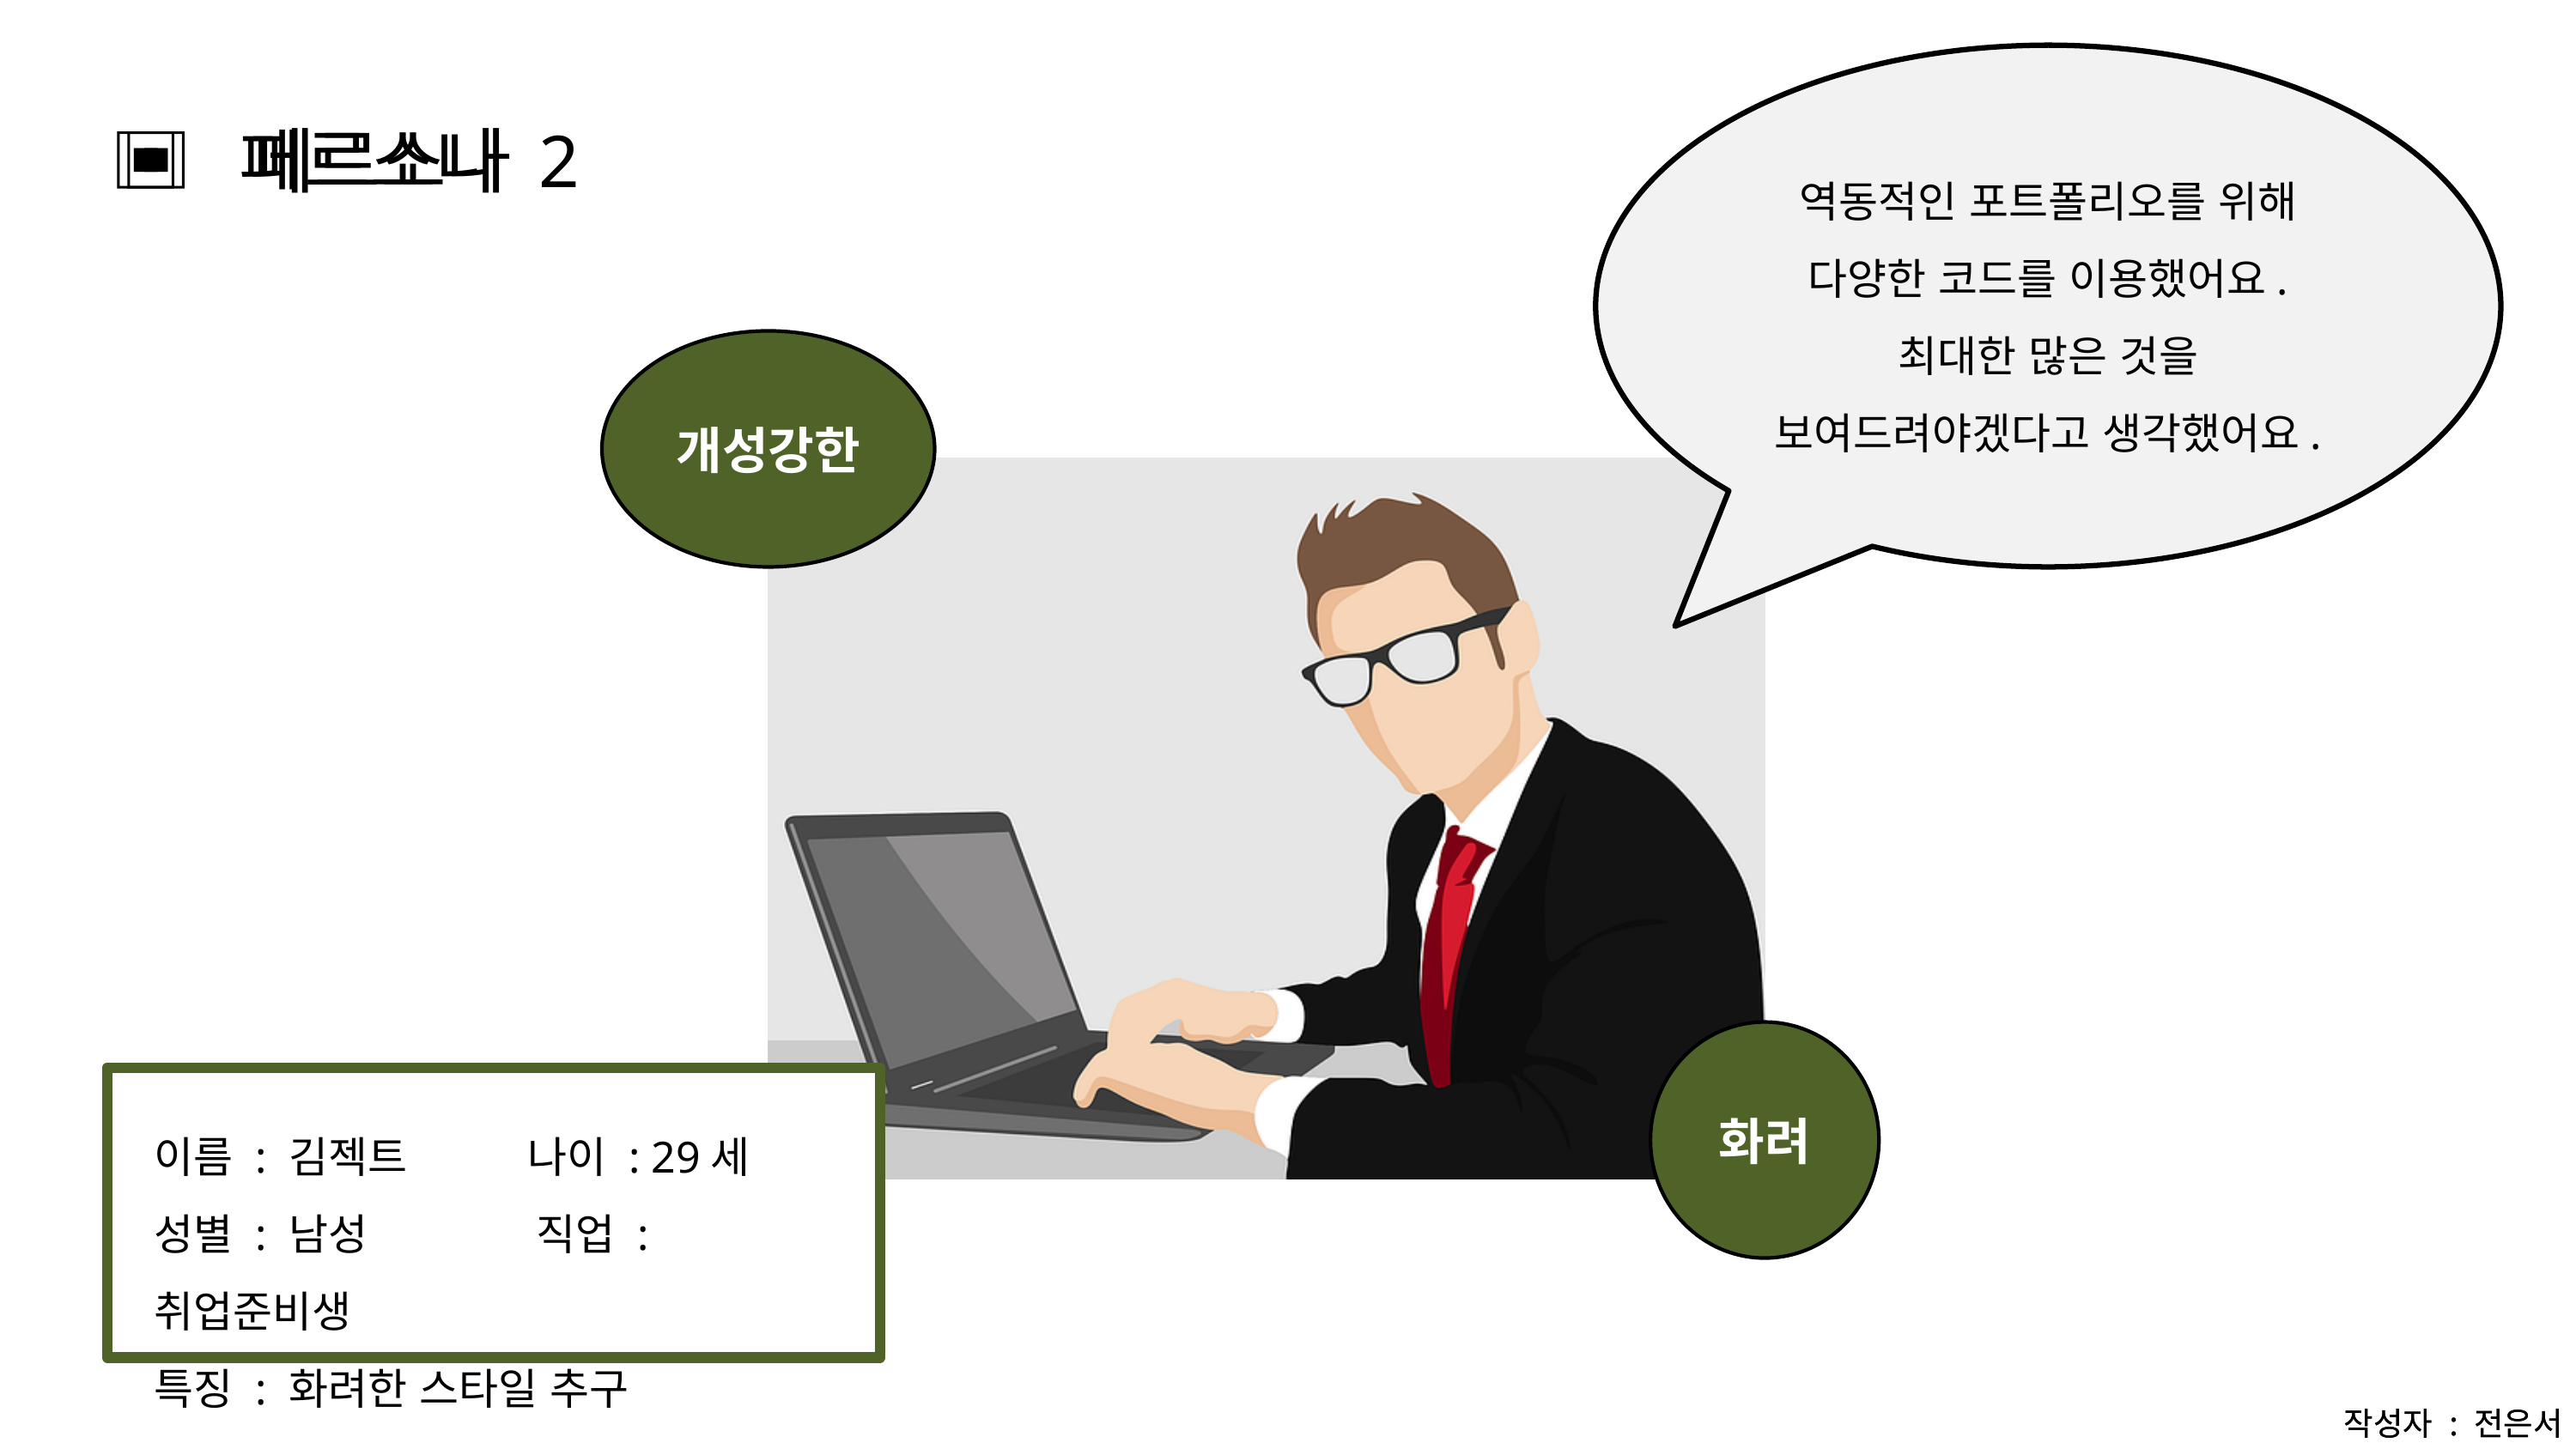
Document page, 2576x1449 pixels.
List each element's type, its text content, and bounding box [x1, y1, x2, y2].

text_box 작성자 : 전은서 [2330, 1397, 2576, 1449]
text_box ▣ 페르소나 2 [97, 109, 592, 209]
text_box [1416, 45, 2576, 567]
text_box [106, 1067, 881, 1358]
picture [768, 458, 1765, 1179]
text_box 화려 [1657, 1020, 1881, 1260]
text_box 개성강한 [599, 329, 937, 569]
